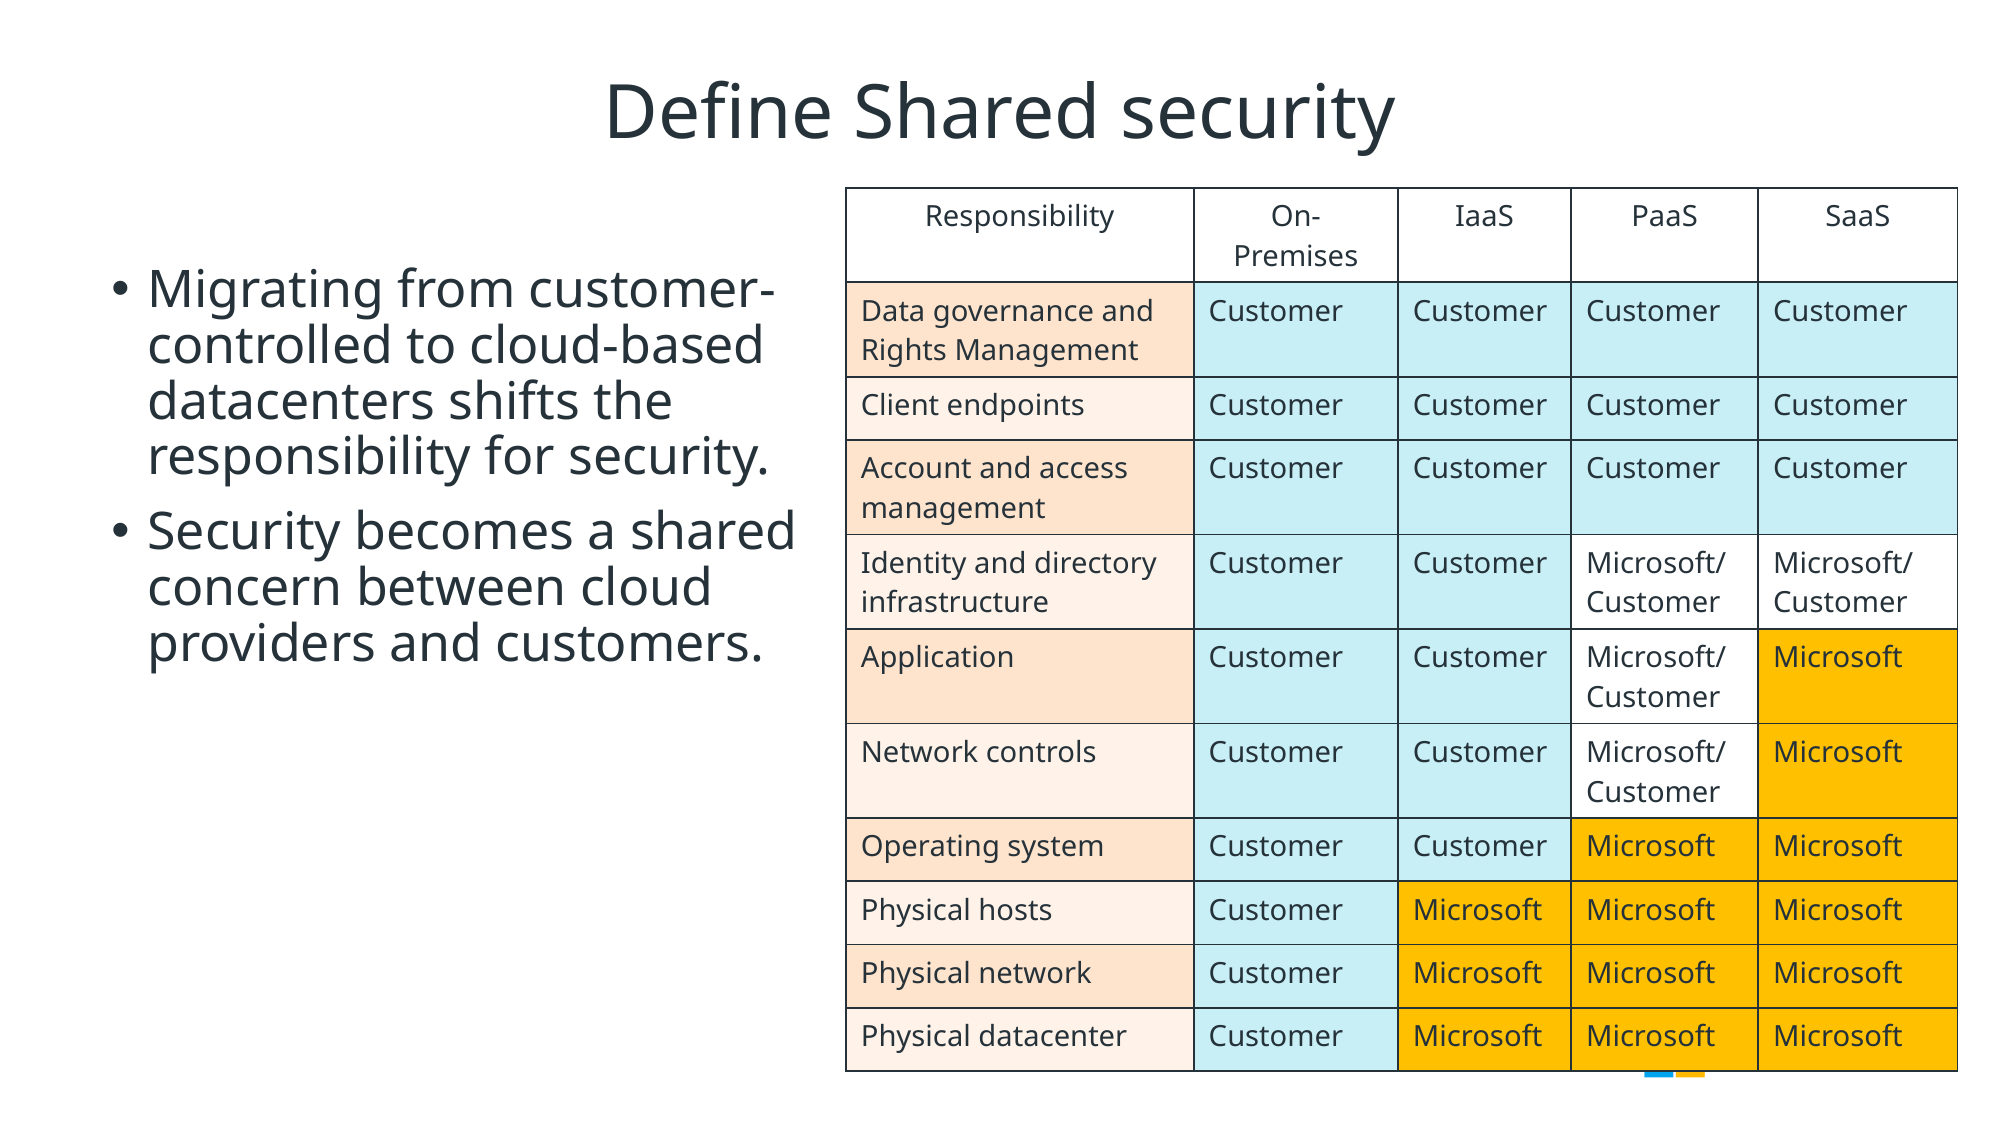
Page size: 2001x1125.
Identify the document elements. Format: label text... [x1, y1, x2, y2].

table_cell Application [847, 630, 1193, 723]
table_cell Microsoft [1572, 882, 1757, 944]
table_cell Microsoft/ Customer [1572, 724, 1757, 817]
table_cell Customer [1195, 945, 1397, 1007]
table_cell Customer [1572, 441, 1757, 534]
title Define Shared security [137, 59, 1863, 170]
table_header Responsibility [847, 189, 1193, 281]
table_cell Client endpoints [847, 378, 1193, 439]
table_cell Customer [1572, 283, 1757, 376]
table_cell Microsoft [1572, 819, 1757, 880]
table_cell Microsoft [1572, 945, 1757, 1007]
table_cell Microsoft [1399, 945, 1570, 1007]
table_header IaaS [1399, 189, 1570, 281]
table_cell Customer [1399, 819, 1570, 880]
table_cell Operating system [847, 819, 1193, 880]
table_cell Customer [1195, 882, 1397, 944]
table_cell Microsoft [1759, 724, 1957, 817]
table_cell Microsoft [1759, 945, 1957, 1007]
table_cell Customer [1572, 378, 1757, 439]
table_cell Customer [1759, 283, 1957, 376]
table_cell Customer [1399, 724, 1570, 817]
table_cell Physical datacenter [847, 1009, 1193, 1070]
table_cell Physical hosts [847, 882, 1193, 944]
table_cell Customer [1399, 441, 1570, 534]
table_cell Data governance and Rights Management [847, 283, 1193, 376]
table_cell Customer [1759, 441, 1957, 534]
table_cell Customer [1195, 283, 1397, 376]
table_cell Microsoft [1759, 1009, 1957, 1070]
table_cell Customer [1195, 724, 1397, 817]
table_cell Identity and directory infrastructure [847, 535, 1193, 628]
table_cell Customer [1399, 630, 1570, 723]
table_cell Customer [1195, 1009, 1397, 1070]
table_cell Microsoft/ Customer [1572, 535, 1757, 628]
table_cell Microsoft [1759, 819, 1957, 880]
table_cell Microsoft [1759, 882, 1957, 944]
table_cell Customer [1195, 535, 1397, 628]
table_cell Customer [1195, 630, 1397, 723]
table_cell Account and access management [847, 441, 1193, 534]
picture [1605, 980, 1965, 1113]
table_cell Microsoft [1572, 1009, 1757, 1070]
table_cell Microsoft [1399, 1009, 1570, 1070]
table_cell Customer [1399, 283, 1570, 376]
table_header On-Premises [1195, 189, 1397, 281]
table_cell Customer [1399, 535, 1570, 628]
table_cell Customer [1399, 378, 1570, 439]
table_cell Microsoft [1399, 882, 1570, 944]
table_cell Customer [1759, 378, 1957, 439]
table_cell Customer [1195, 378, 1397, 439]
table_cell Network controls [847, 724, 1193, 817]
table_cell Microsoft [1759, 630, 1957, 723]
table_cell Microsoft/ Customer [1759, 535, 1957, 628]
table_header PaaS [1572, 189, 1757, 281]
table_cell Microsoft/ Customer [1572, 630, 1757, 723]
list Migrating from customer-controlled to cloud-based datacenters shifts the responsibility for security. Security becomes a shared concern between cloud providers and customers. [96, 255, 820, 765]
table_cell Customer [1195, 819, 1397, 880]
table_cell Customer [1195, 441, 1397, 534]
table_header SaaS [1759, 189, 1957, 281]
table_cell Physical network [847, 945, 1193, 1007]
